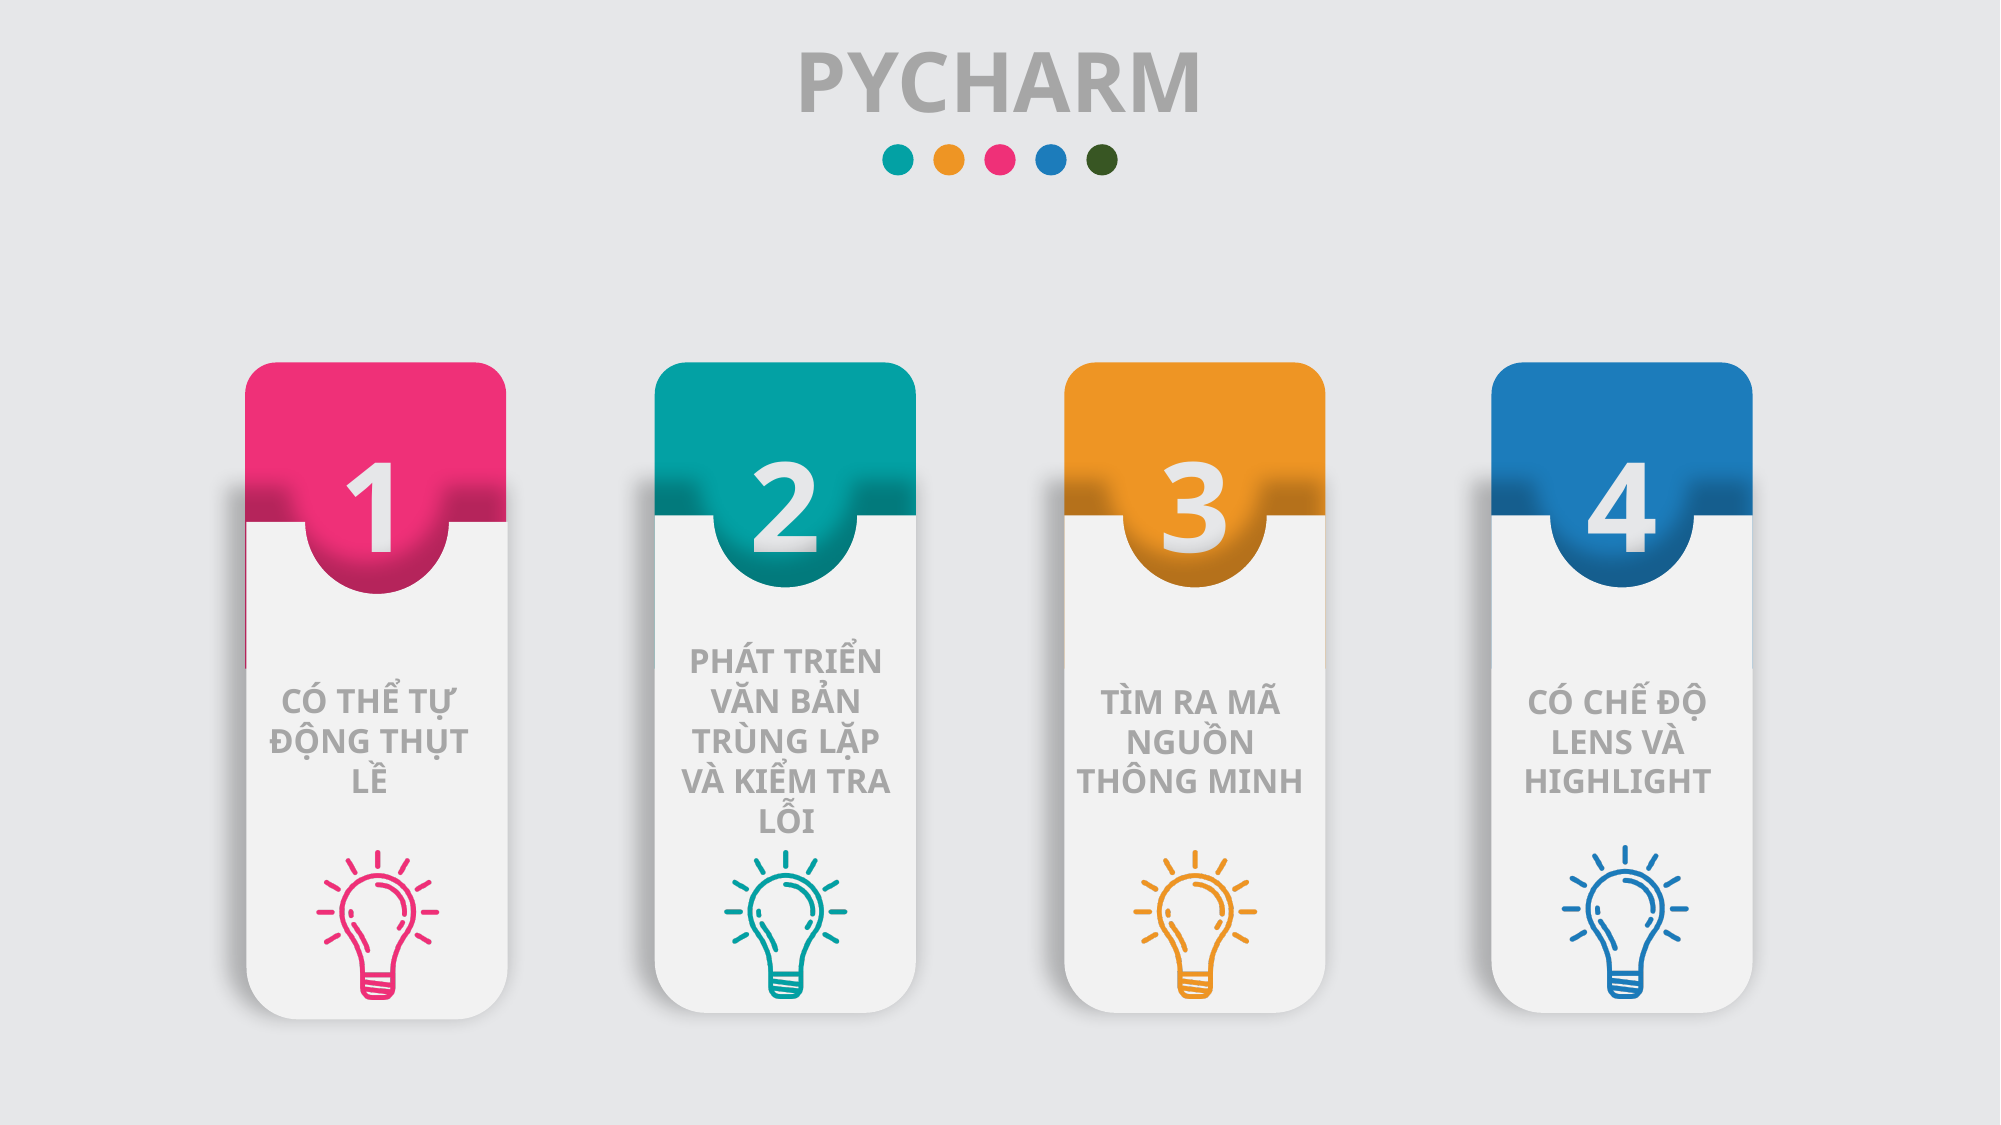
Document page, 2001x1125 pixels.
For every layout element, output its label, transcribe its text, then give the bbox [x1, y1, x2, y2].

picture [1548, 845, 1702, 999]
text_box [1046, 358, 1343, 669]
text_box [1486, 622, 1749, 810]
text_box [227, 362, 524, 669]
picture [711, 850, 860, 999]
text_box PYCHARM [402, 21, 1597, 137]
picture [303, 850, 452, 1000]
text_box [1473, 358, 1771, 669]
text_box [655, 582, 917, 810]
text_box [1059, 622, 1321, 810]
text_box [238, 601, 507, 769]
picture [1120, 850, 1270, 999]
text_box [882, 144, 1118, 176]
text_box [245, 669, 509, 1021]
text_box [1063, 669, 1327, 1014]
text_box [653, 669, 917, 1014]
text_box [1490, 669, 1754, 1014]
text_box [637, 358, 934, 669]
